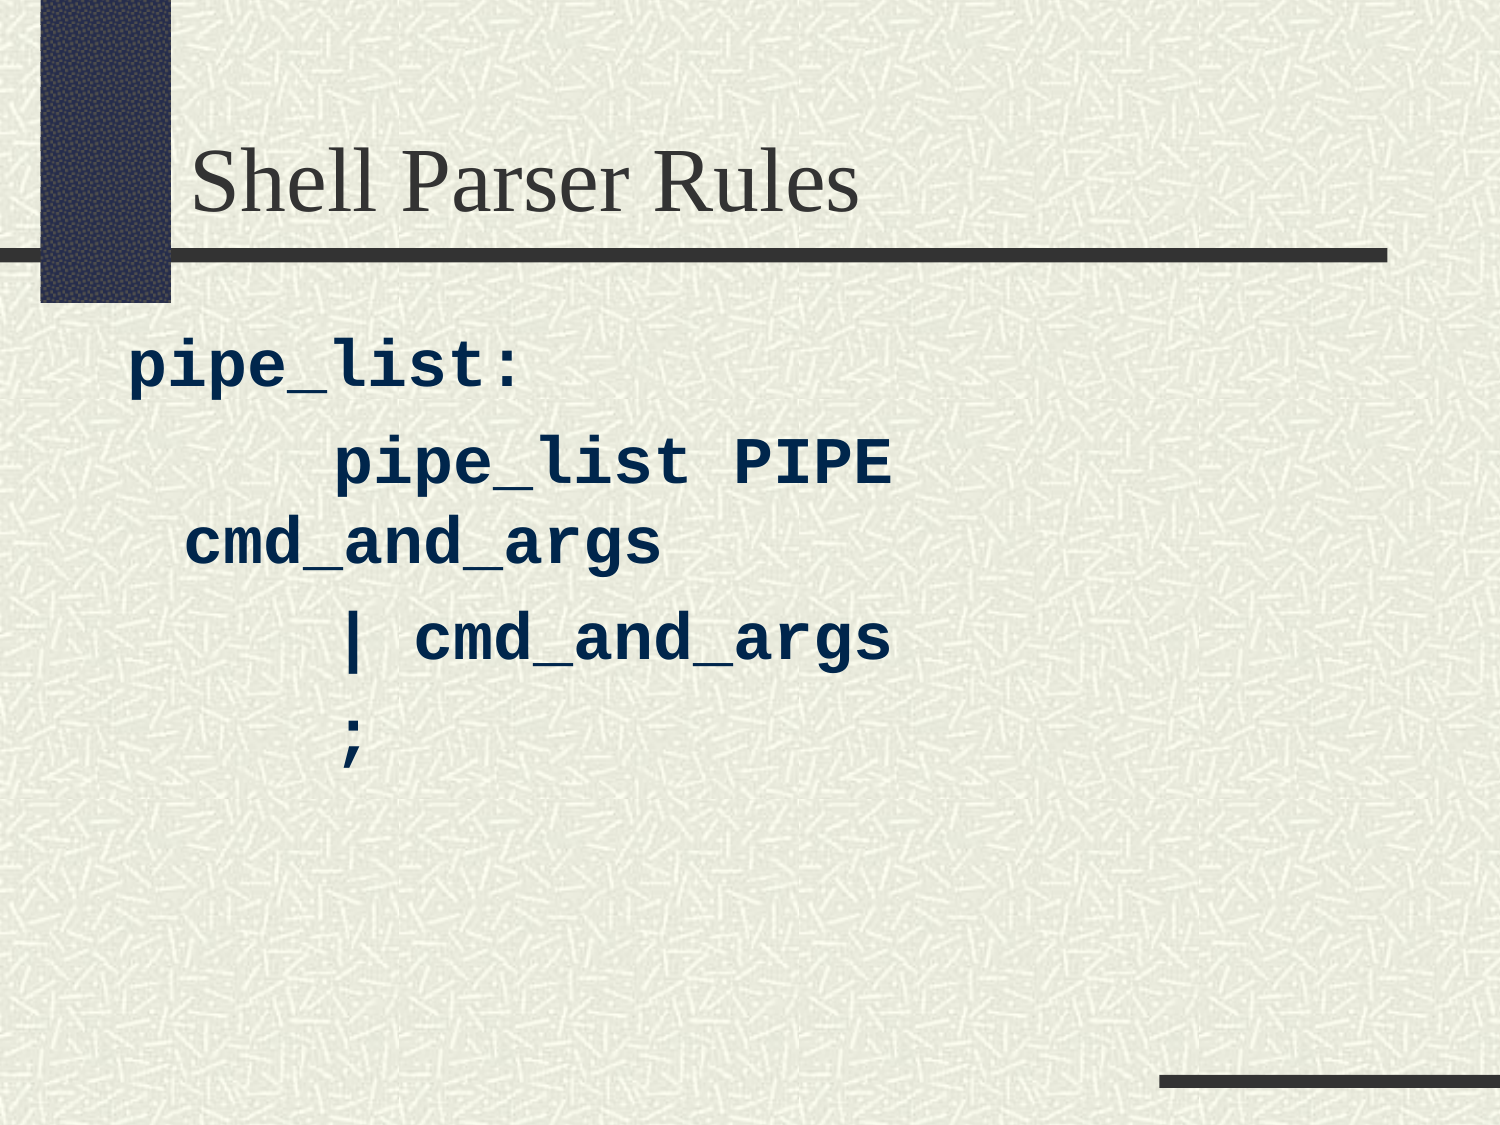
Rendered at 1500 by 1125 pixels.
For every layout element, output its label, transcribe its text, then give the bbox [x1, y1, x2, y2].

text_box Shell Parser Rules [174, 50, 1450, 238]
text_box pipe_list: pipe_list PIPE cmd_and_args | cmd_and_args ; [112, 312, 1388, 1000]
picture [0, 0, 1500, 1125]
